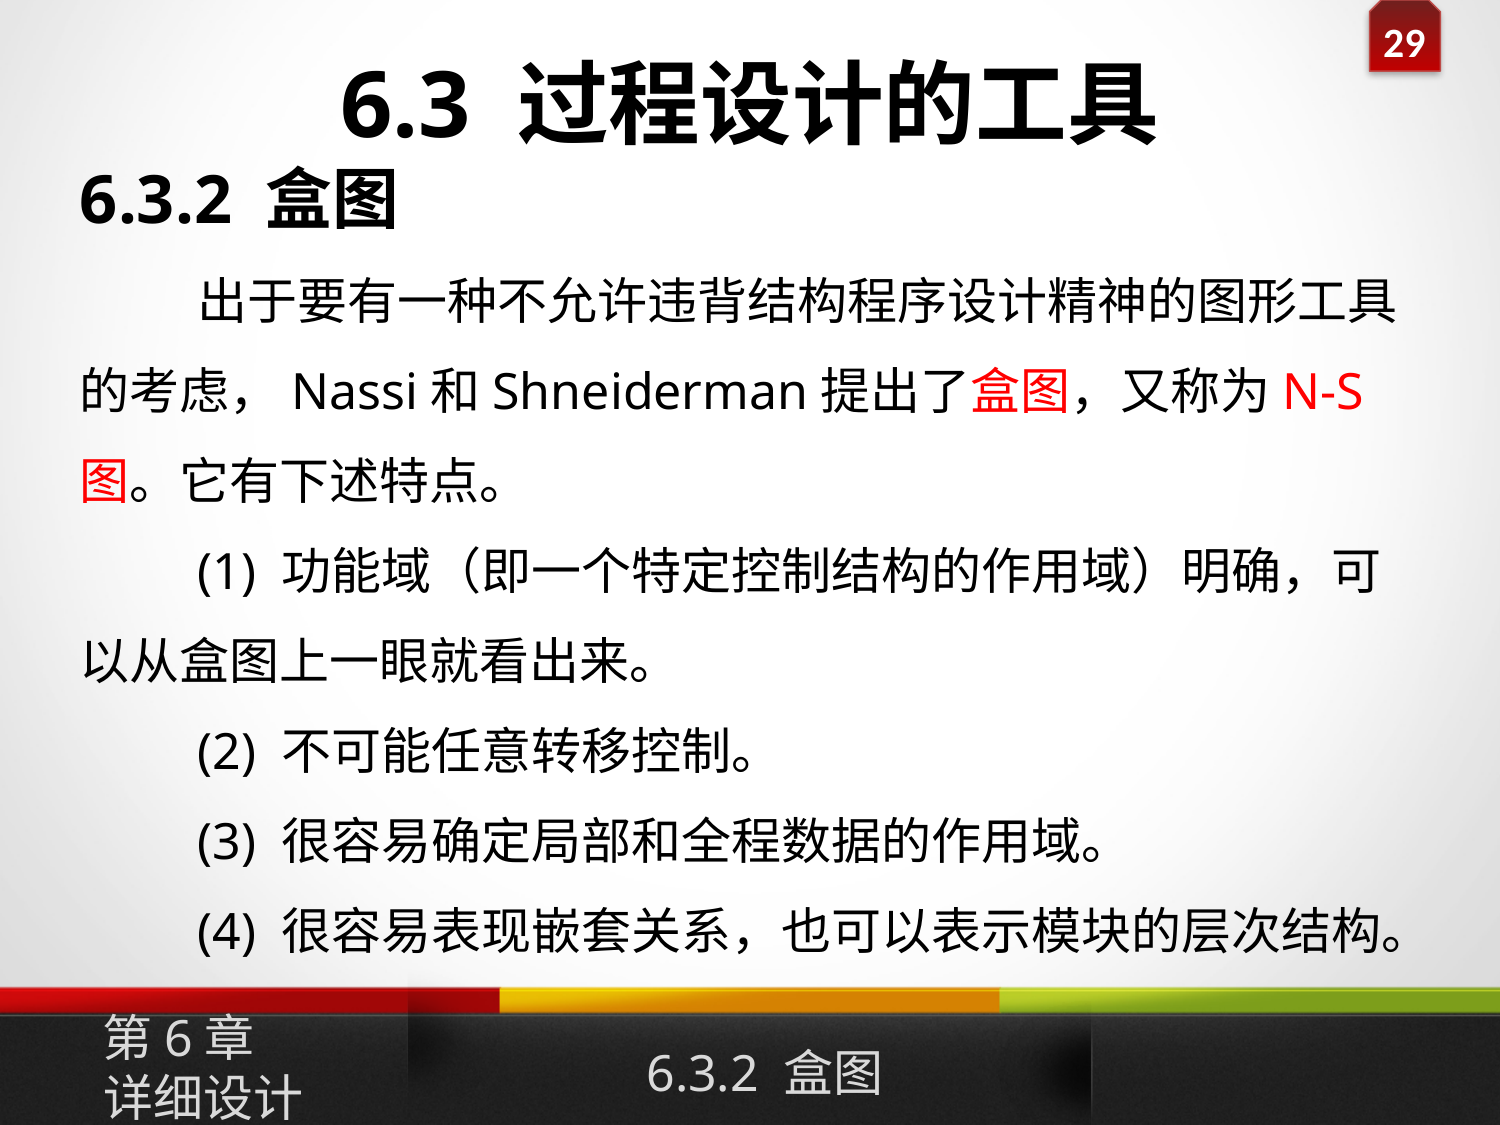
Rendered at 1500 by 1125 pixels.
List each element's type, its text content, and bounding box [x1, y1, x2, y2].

title 6.3 过程设计的工具 [74, 6, 1426, 195]
text_box 第6章 详细设计 [0, 1027, 408, 1106]
text_box 出于要有一种不允许违背结构程序设计精神的图形工具的考虑，Nassi和Shneiderman提出了盒图，又称为N-S图。它有下述特点。 (1) 功能域（即一个特定控制结构的作用域）明确，可以从盒图上一眼就看出来。 (2) 不可能任意转移控制。 (3) 很容易确定局部和全程数据的作用域。 (4) 很容易表现嵌套关系，也可以表示模块的层次结构。 [64, 231, 1436, 967]
picture [0, 0, 1500, 1125]
text_box 6.3.2 盒图 [458, 1032, 1073, 1111]
list 6.3.2 盒图 [64, 148, 1416, 231]
